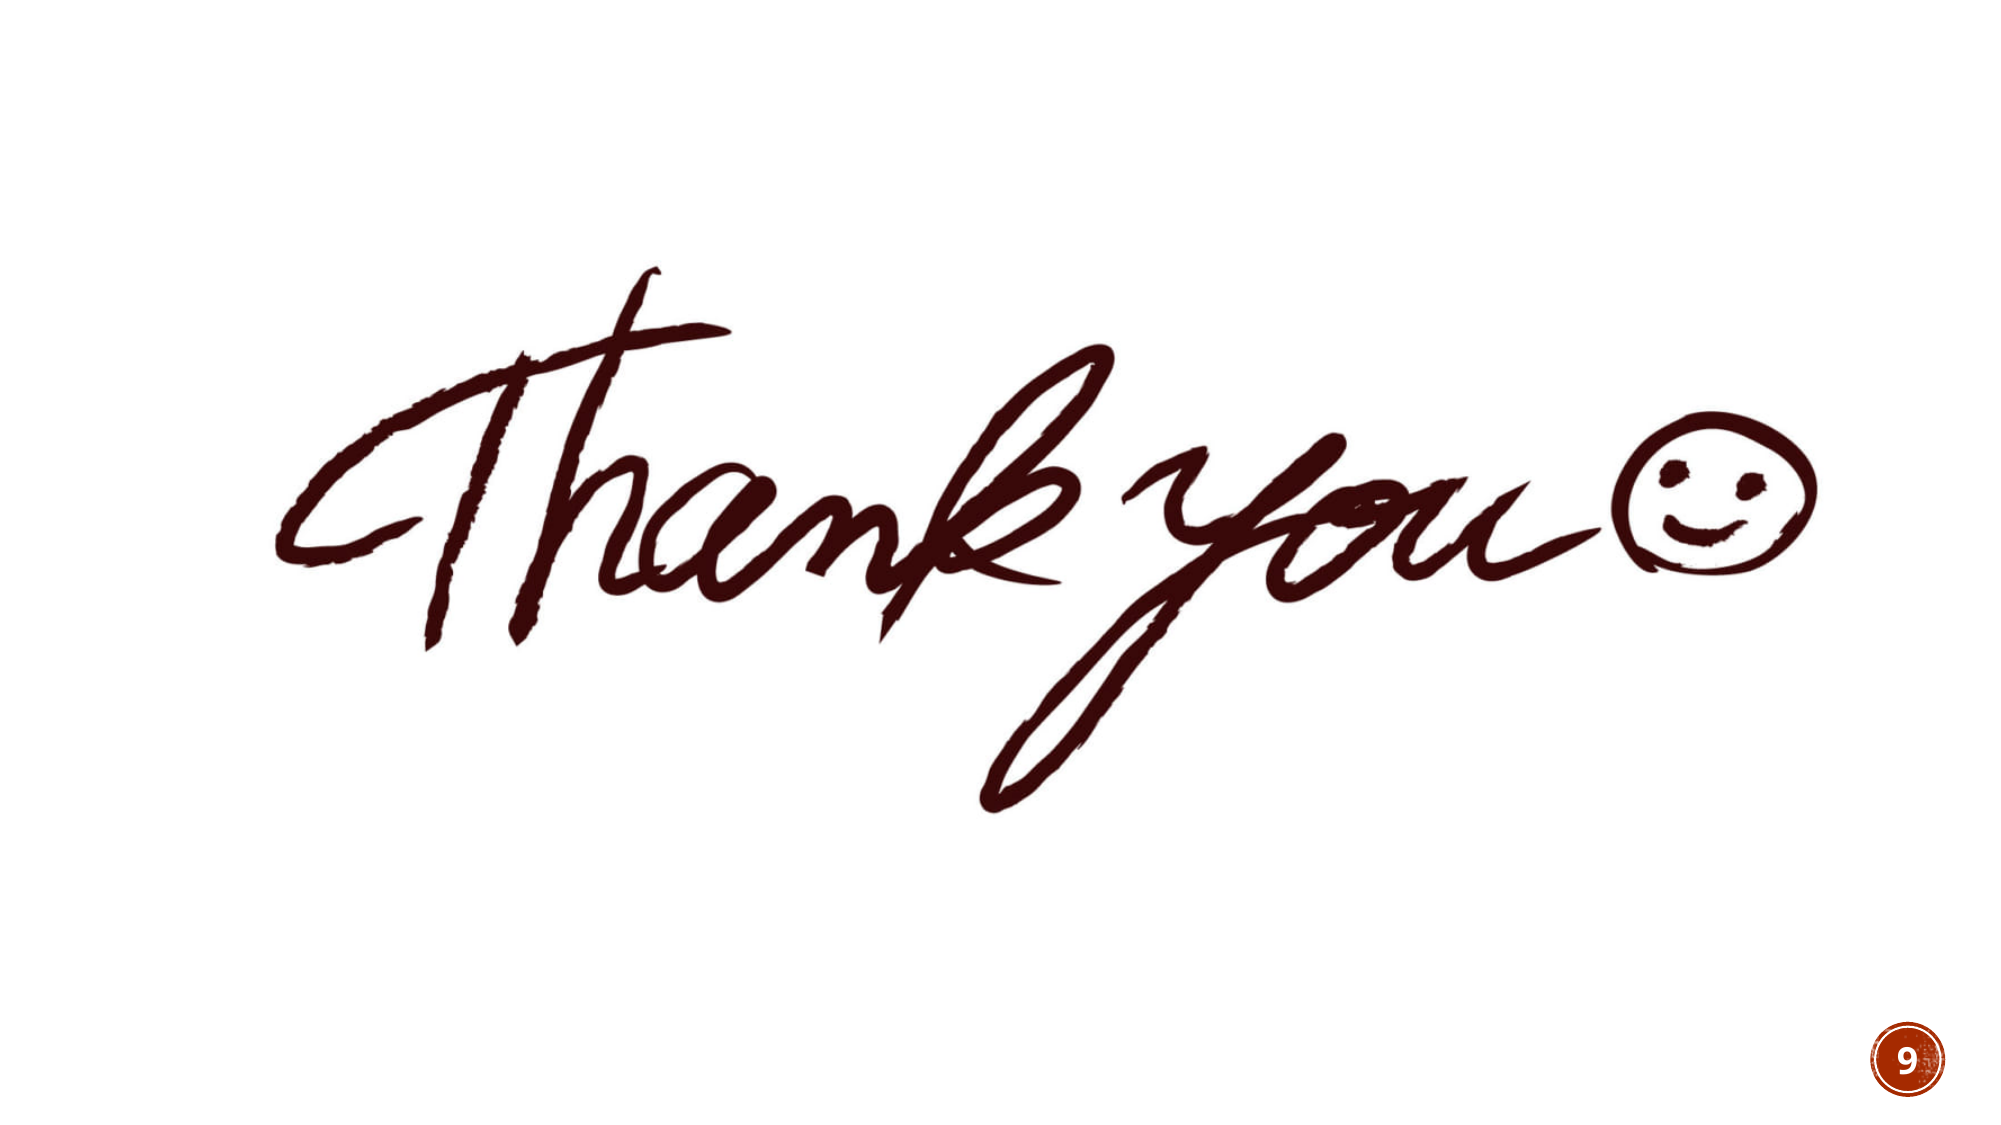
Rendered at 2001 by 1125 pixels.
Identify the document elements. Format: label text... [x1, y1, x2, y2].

picture [247, 0, 1840, 1125]
text_box 9 [1882, 1029, 2000, 1090]
